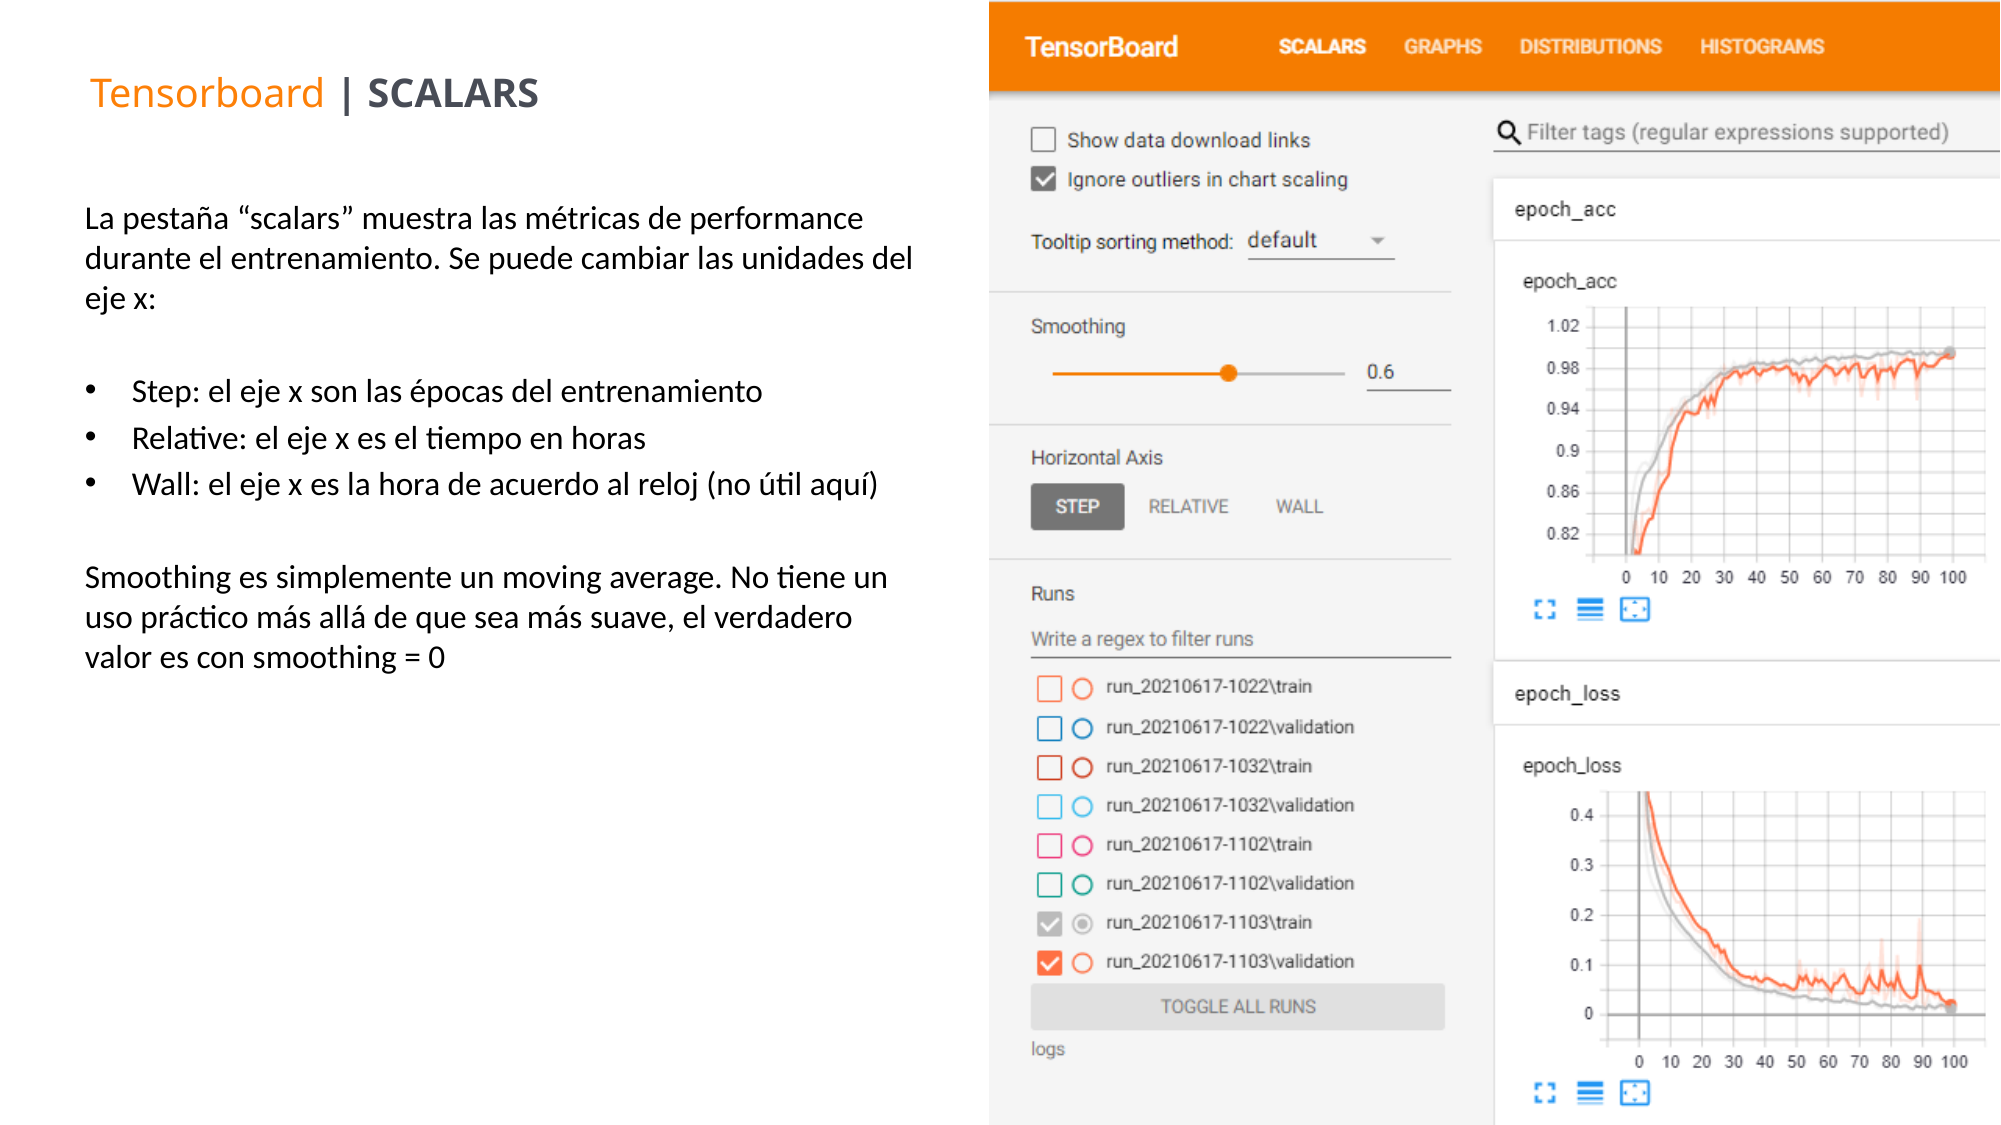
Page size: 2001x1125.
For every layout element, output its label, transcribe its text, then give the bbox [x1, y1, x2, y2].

text_box La pestaña “scalars” muestra las métricas de performance durante el entrenamiento. Se puede cambiar las unidades del eje x: Step: el eje x son las épocas del entrenamiento Relative: el eje x es el tiempo en horas Wall: el eje x es la hora de acuerdo al reloj (no útil aquí) Smoothing es simplemente un moving average. No tiene un uso práctico más allá de que sea más suave, el verdadero valor es con smoothing = 0 [70, 188, 939, 903]
text_box Tensorboard | SCALARS [70, 58, 989, 126]
picture [989, 0, 2000, 1125]
